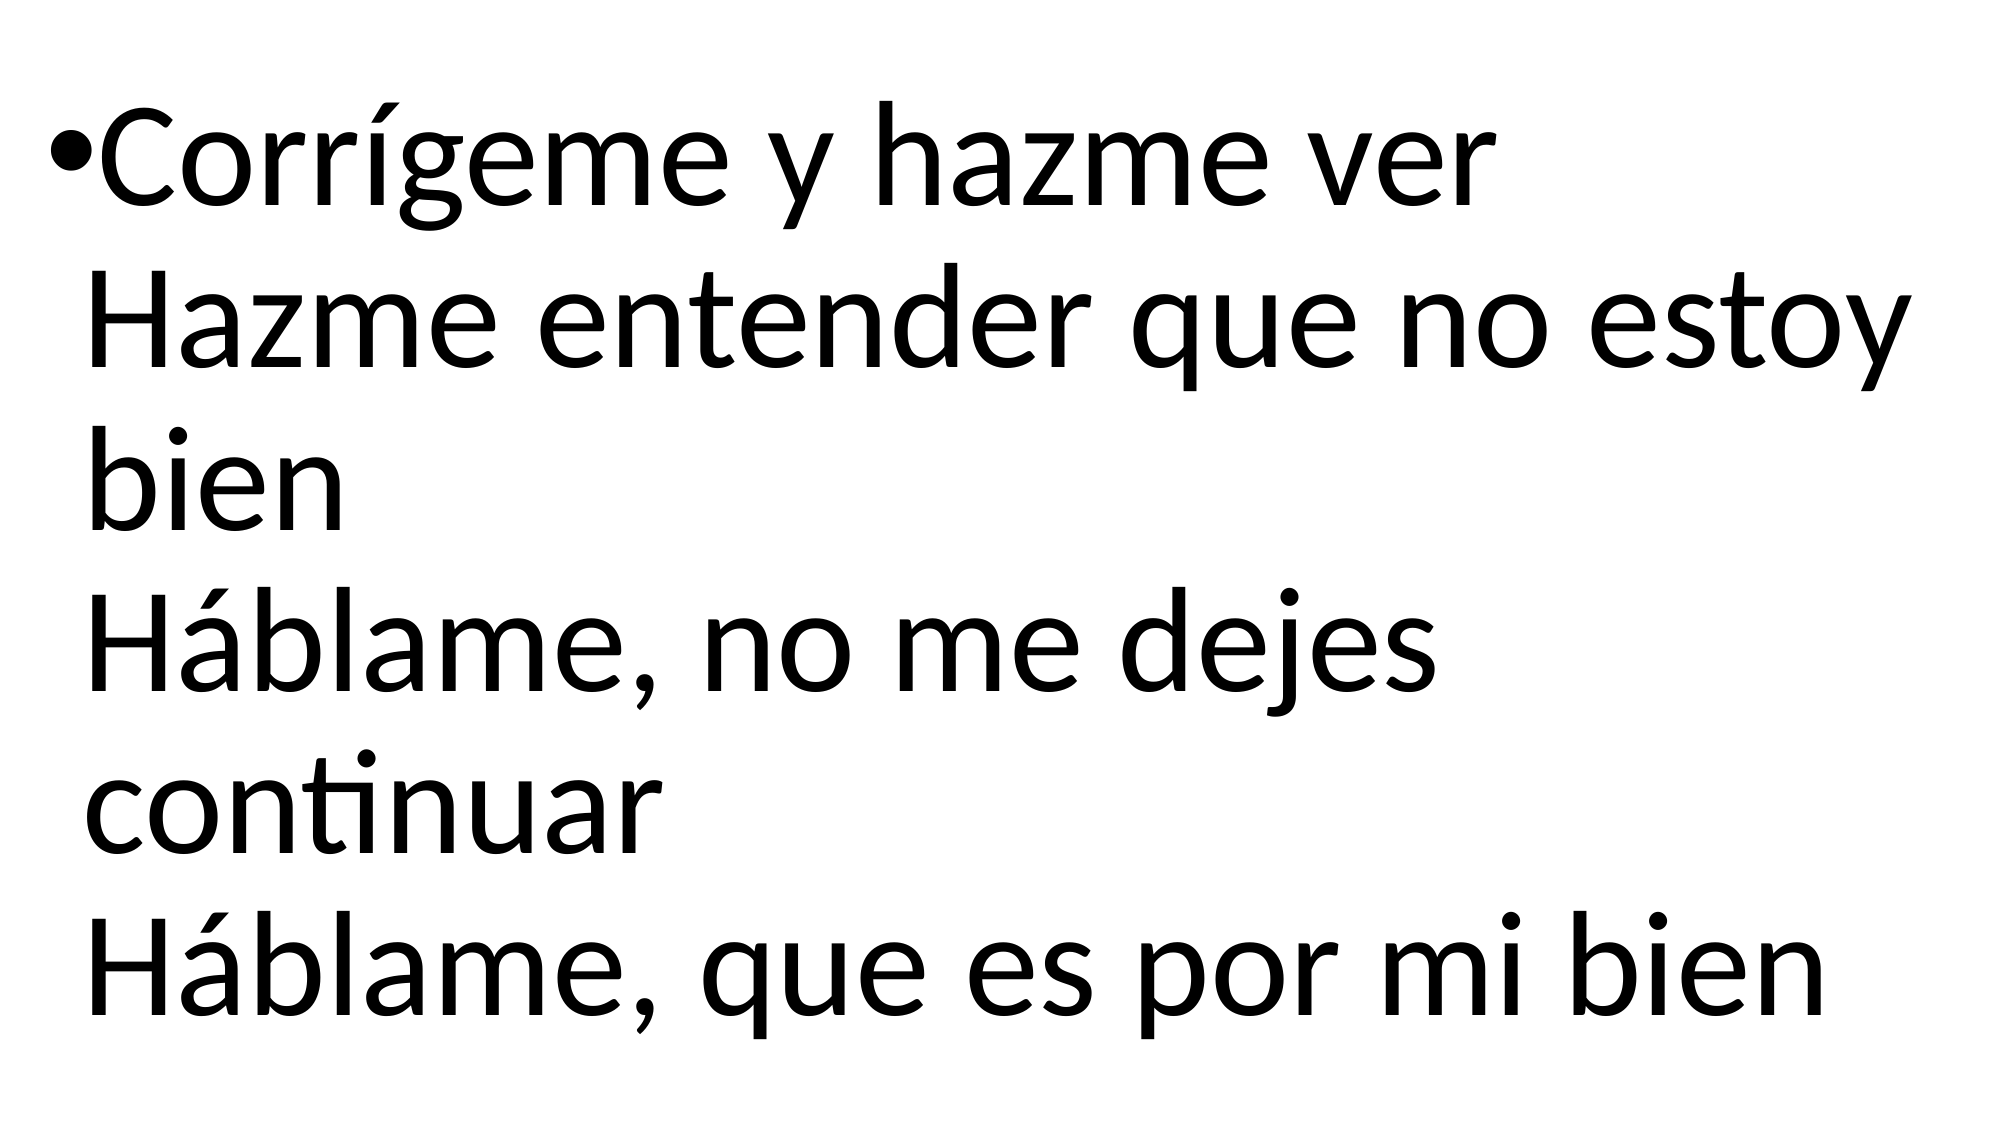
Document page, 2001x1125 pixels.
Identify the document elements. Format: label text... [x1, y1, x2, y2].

list Corrígeme y hazme ver Hazme entender que no estoy bien Háblame, no me dejes continuar Háblame, que es por mi bien [30, 68, 1966, 1073]
